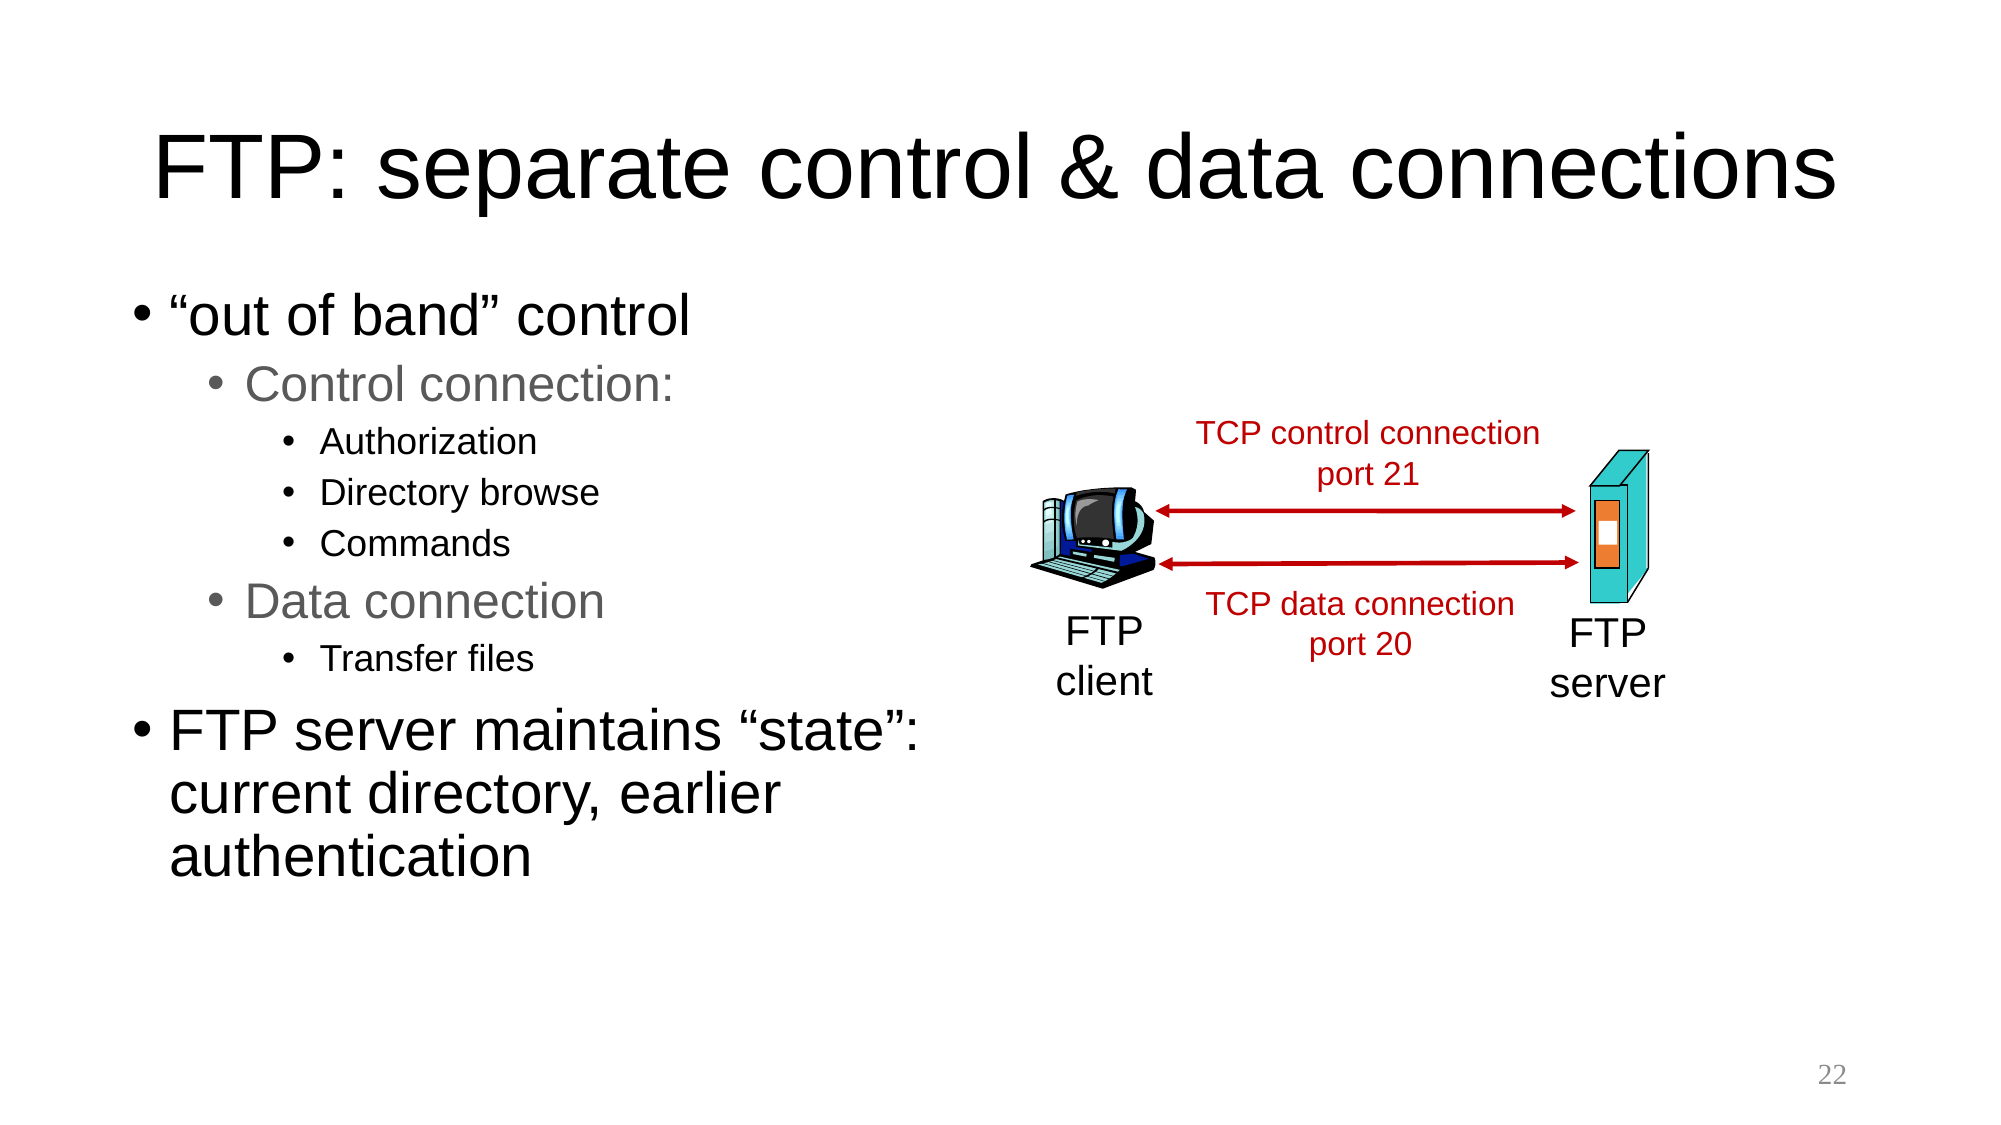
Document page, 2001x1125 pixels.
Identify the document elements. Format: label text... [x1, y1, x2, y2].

title FTP: separate control & data connections [137, 59, 1863, 278]
list “out of band” control Control connection: Authorization Directory browse Commands Data connection Transfer files FTP server maintains “state”: current directory, earlier authentication [117, 277, 997, 1066]
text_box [1030, 404, 1682, 715]
slide_number 22 [1412, 1042, 1863, 1103]
